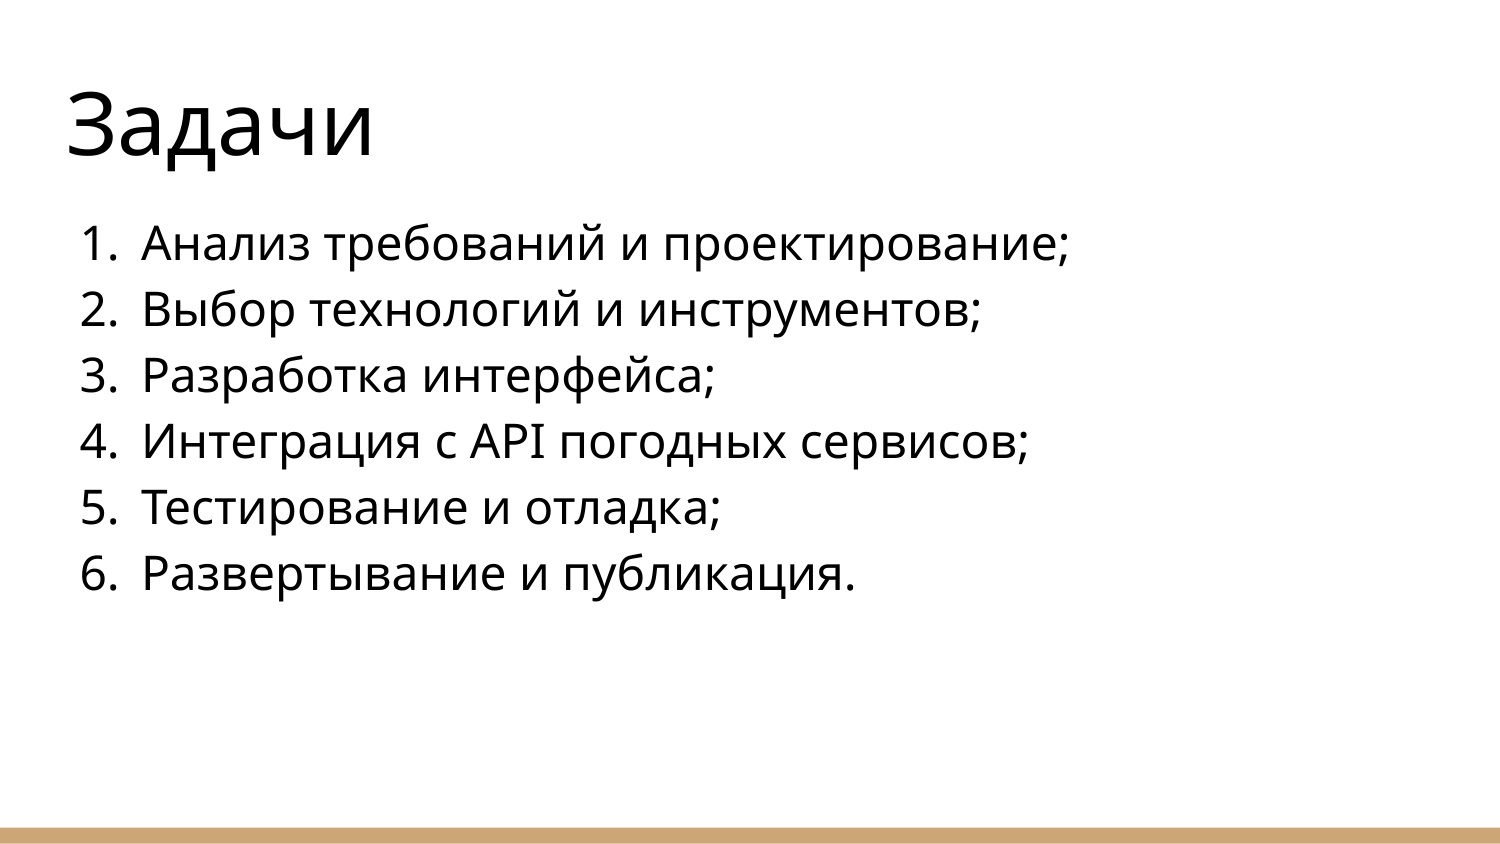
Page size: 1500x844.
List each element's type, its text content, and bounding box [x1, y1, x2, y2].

title Задачи [51, 51, 1449, 189]
list Анализ требований и проектирование; Выбор технологий и инструментов; Разработка интерфейса; Интеграция с API погодных сервисов; Тестирование и отладка; Развертывание и публикация. [51, 189, 1449, 844]
